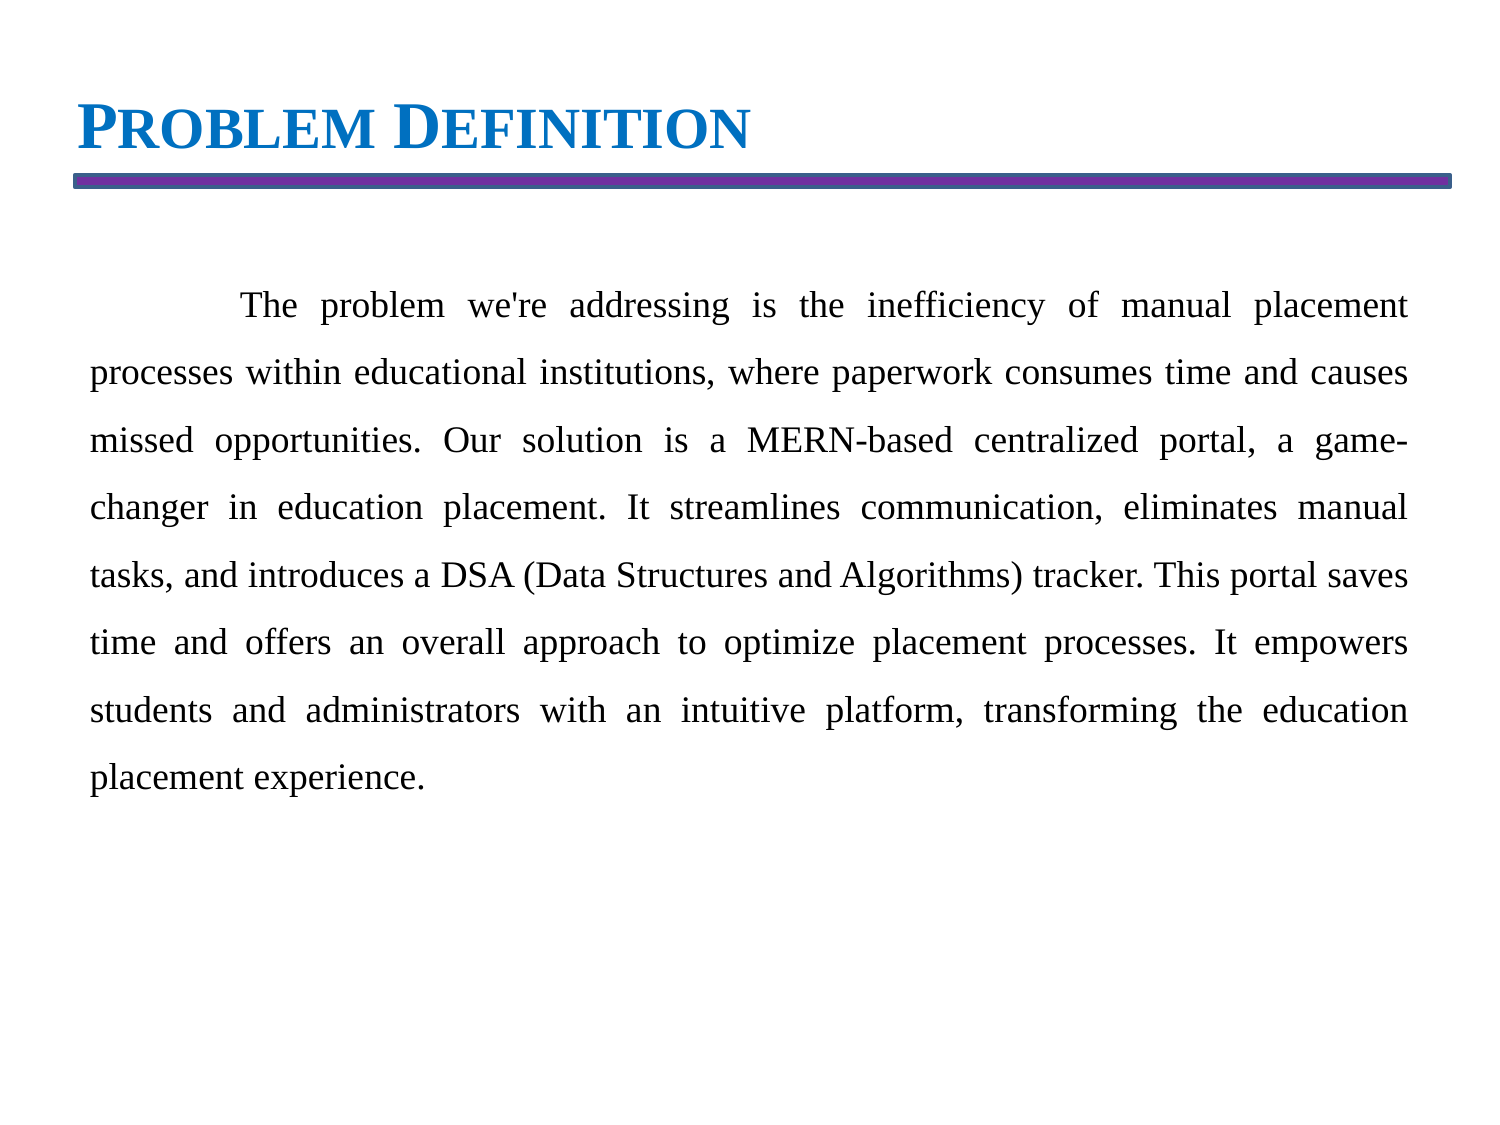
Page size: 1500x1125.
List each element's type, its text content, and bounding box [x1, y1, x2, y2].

text_box PROBLEM DEFINITION [62, 74, 888, 170]
text_box [75, 174, 1450, 188]
text_box The problem we're addressing is the inefficiency of manual placement processes within educational institutions, where paperwork consumes time and causes missed opportunities. Our solution is a MERN-based centralized portal, a game-changer in education placement. It streamlines communication, eliminates manual tasks, and introduces a DSA (Data Structures and Algorithms) tracker. This portal saves time and offers an overall approach to optimize placement processes. It empowers students and administrators with an intuitive platform, transforming the education placement experience. [74, 249, 1425, 805]
